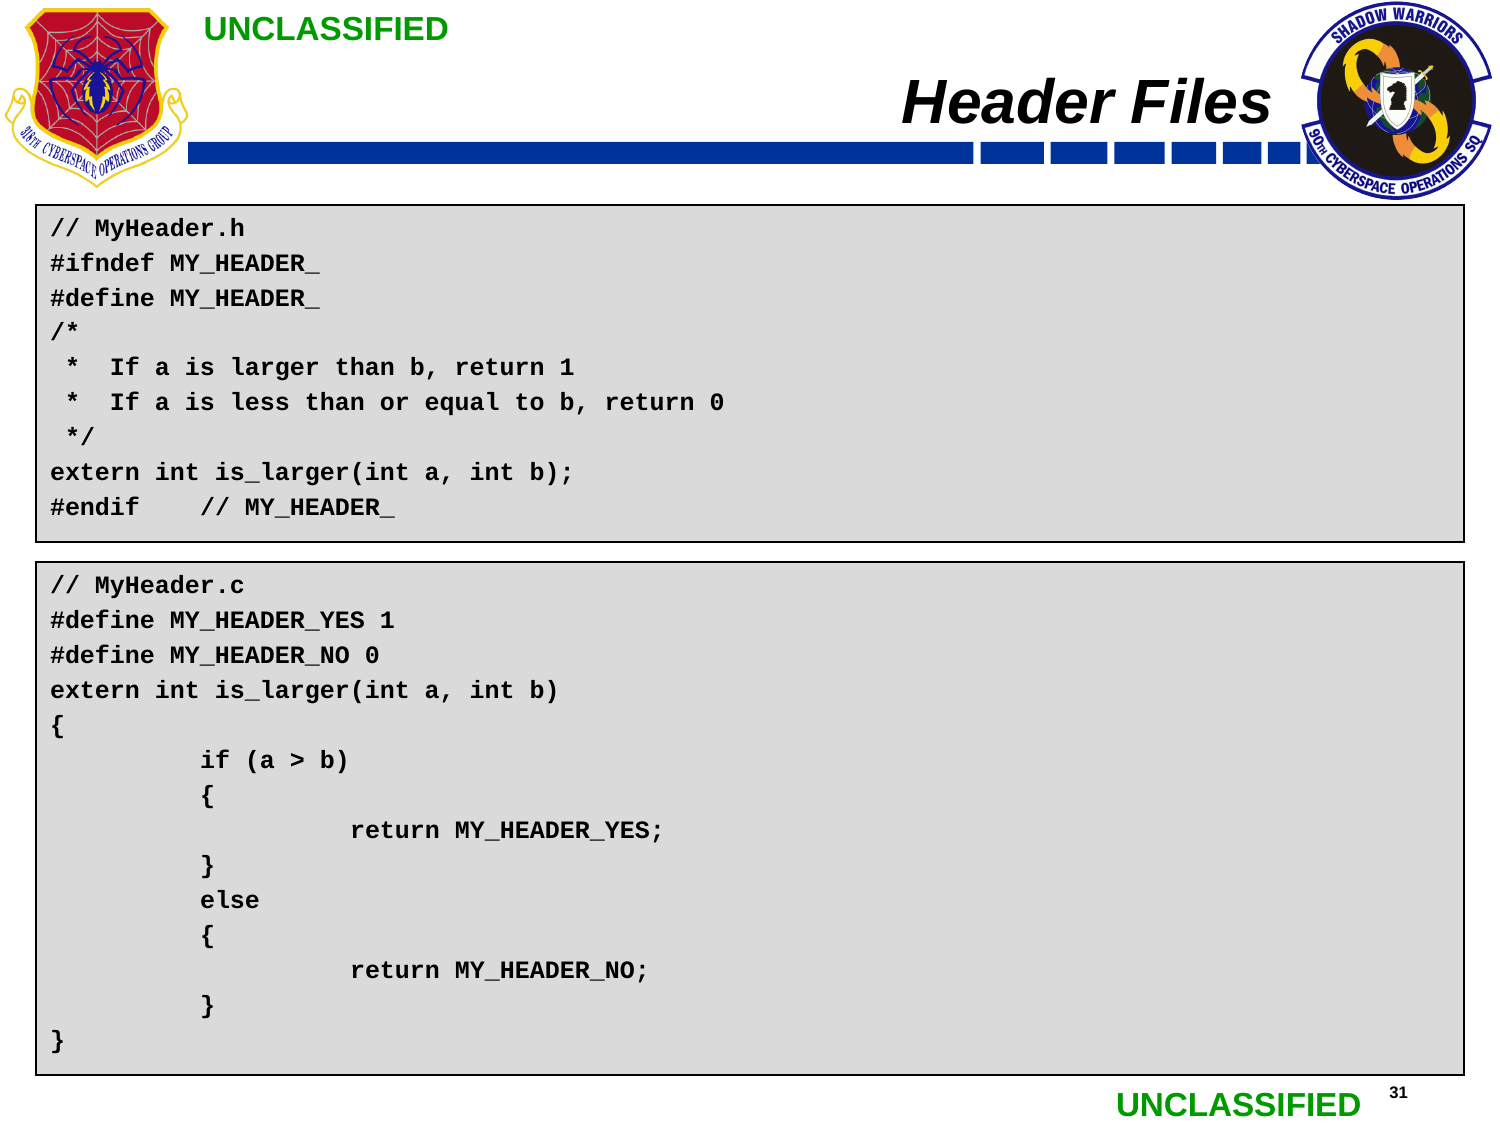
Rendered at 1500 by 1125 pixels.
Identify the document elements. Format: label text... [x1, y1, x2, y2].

text_box // MyHeader.h #ifndef MY_HEADER_ #define MY_HEADER_ /* * If a is larger than b, return 1 * If a is less than or equal to b, return 0 */ extern int is_larger(int a, int b); #endif // MY_HEADER_ [36, 204, 1464, 543]
title Header Files [249, 51, 1288, 142]
picture [1300, 1, 1493, 200]
text_box // MyHeader.c #define MY_HEADER_YES 1 #define MY_HEADER_NO 0 extern int is_larger(int a, int b) { if (a > b) { return MY_HEADER_YES; } else { return MY_HEADER_NO; } } [36, 562, 1464, 1075]
picture [5, 8, 188, 188]
